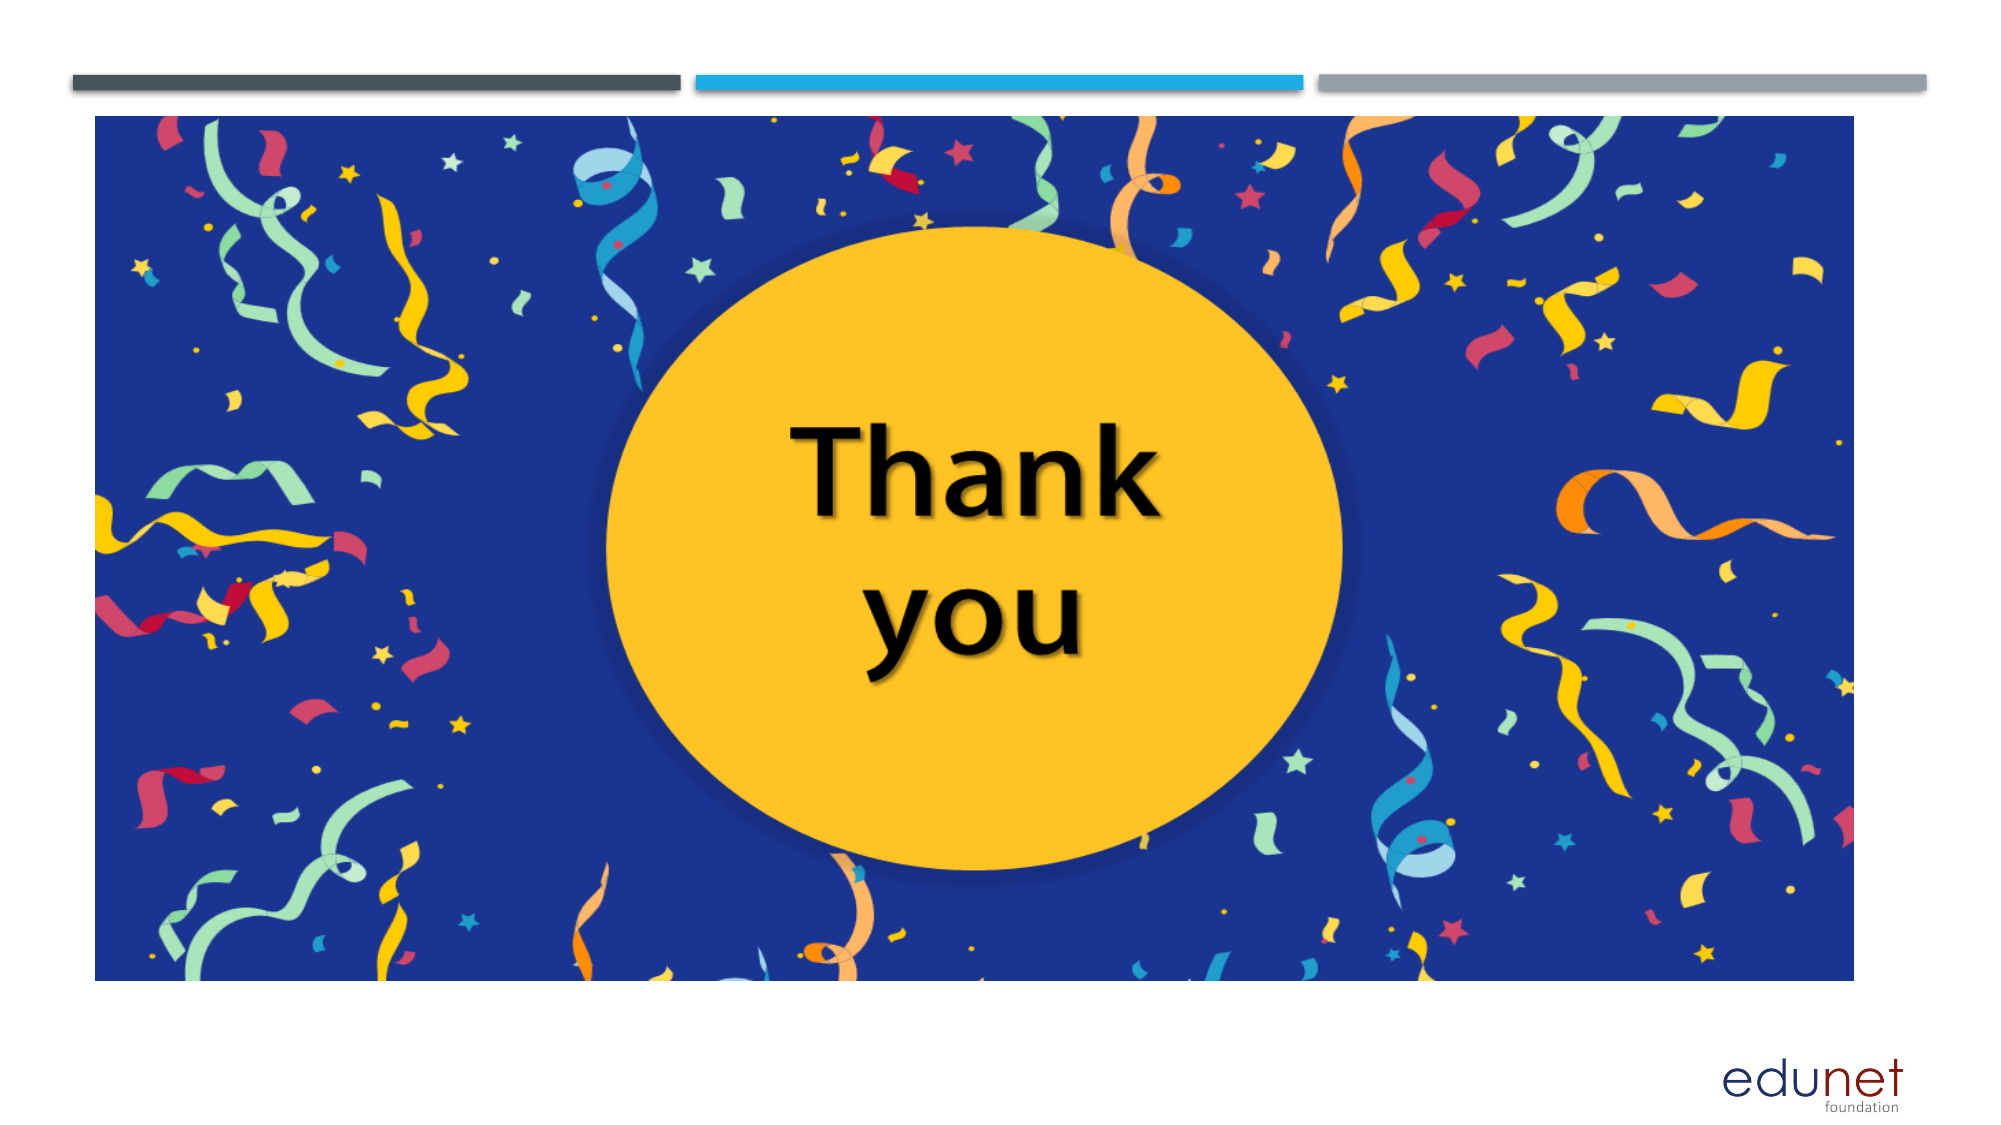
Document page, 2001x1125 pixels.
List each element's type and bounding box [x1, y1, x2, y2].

picture [1719, 1056, 1905, 1116]
list [94, 116, 1854, 981]
